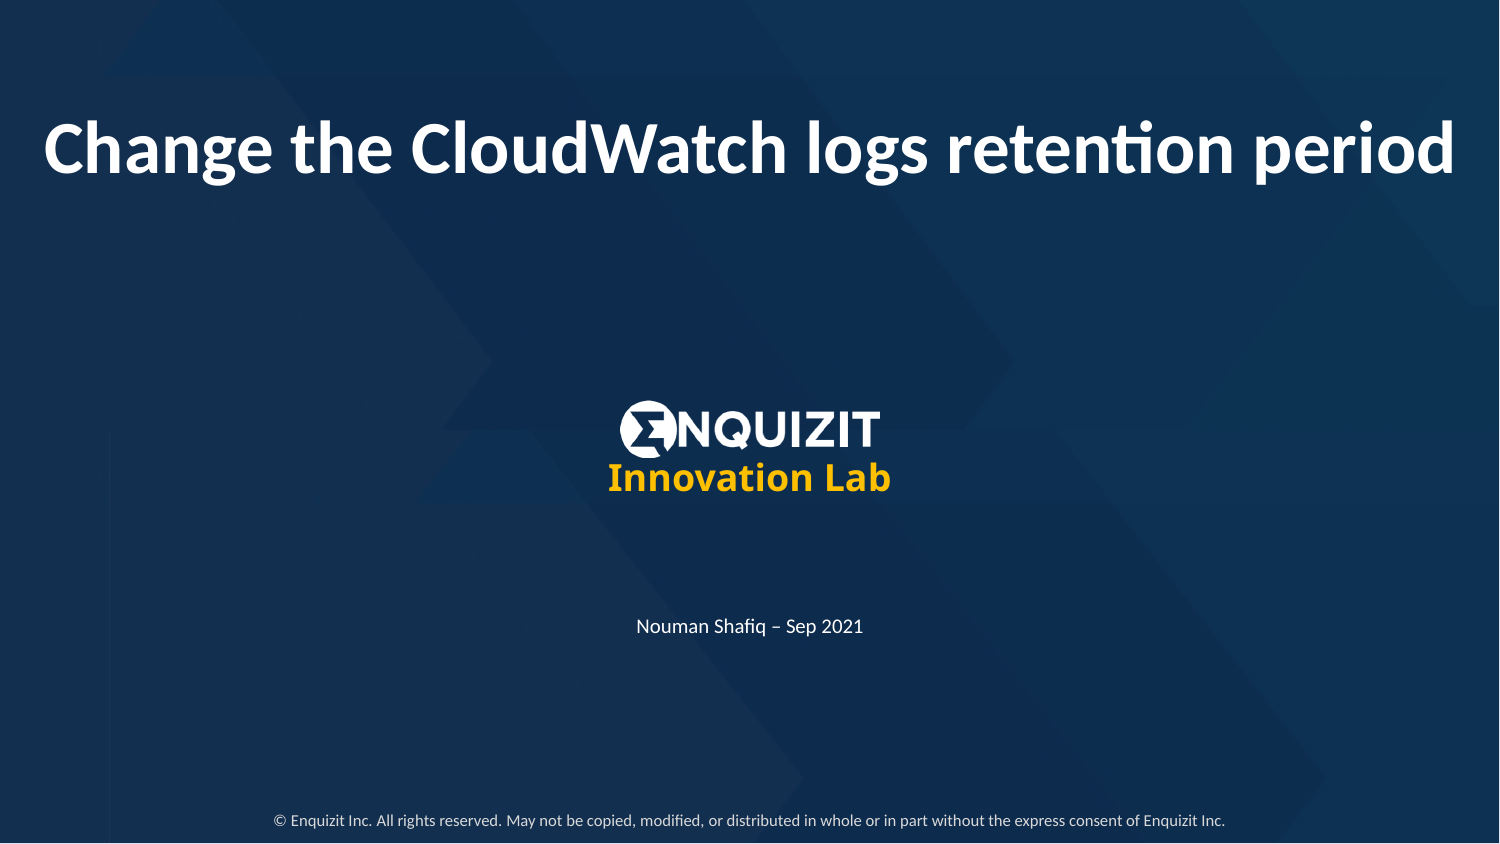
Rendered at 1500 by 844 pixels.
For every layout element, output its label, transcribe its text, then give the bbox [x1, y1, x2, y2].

list Nouman Shafiq – Sep 2021 [540, 607, 960, 650]
list Innovation Lab [540, 451, 960, 493]
title Change the CloudWatch logs retention period [0, 83, 1500, 305]
